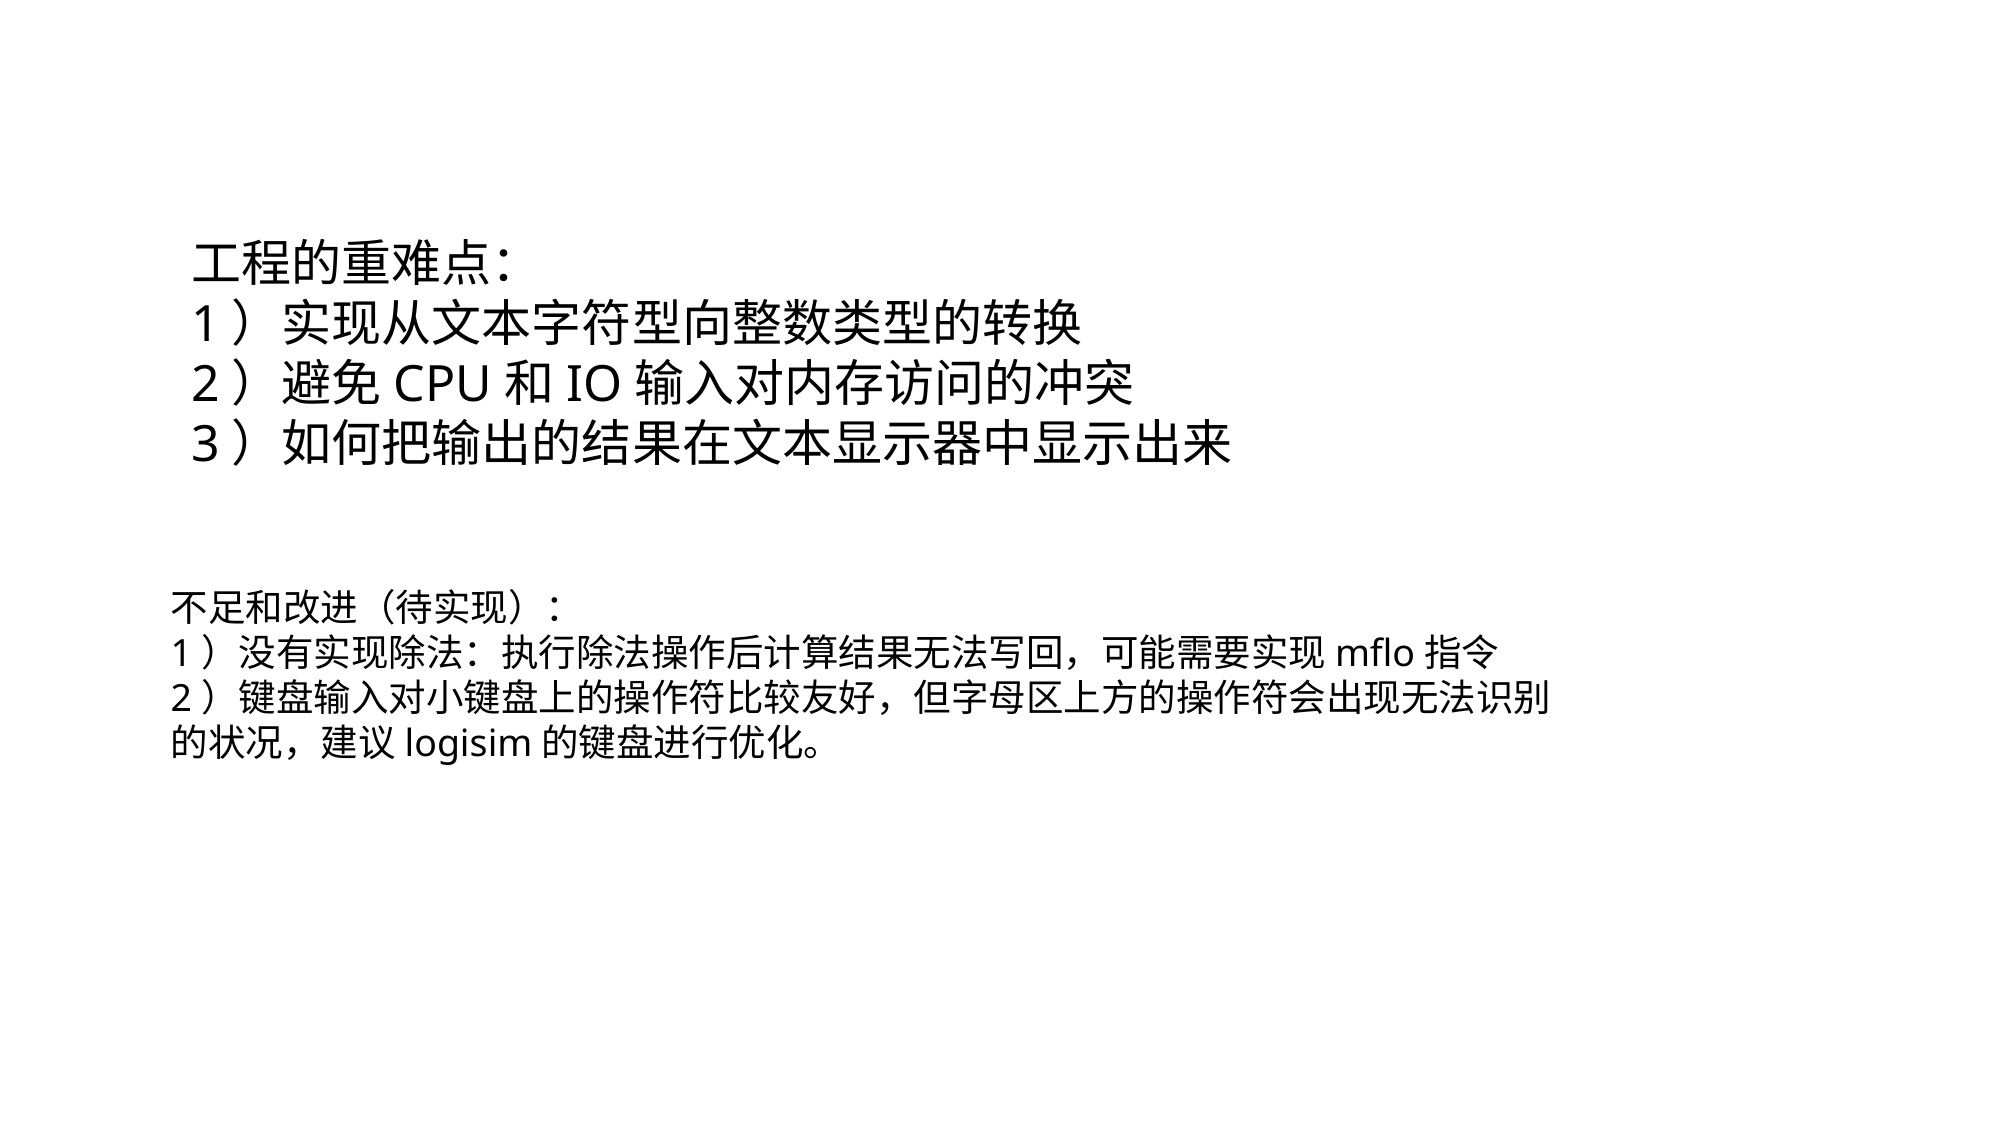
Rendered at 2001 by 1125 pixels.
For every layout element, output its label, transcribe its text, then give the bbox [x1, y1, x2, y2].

text_box 不足和改进（待实现）： 1）没有实现除法：执行除法操作后计算结果无法写回，可能需要实现mflo指令 2）键盘输入对小键盘上的操作符比较友好，但字母区上方的操作符会出现无法识别的状况，建议logisim的键盘进行优化。 [155, 576, 1578, 772]
text_box 工程的重难点： 1）实现从文本字符型向整数类型的转换 2）避免CPU和IO输入对内存访问的冲突 3）如何把输出的结果在文本显示器中显示出来 [176, 224, 1754, 479]
